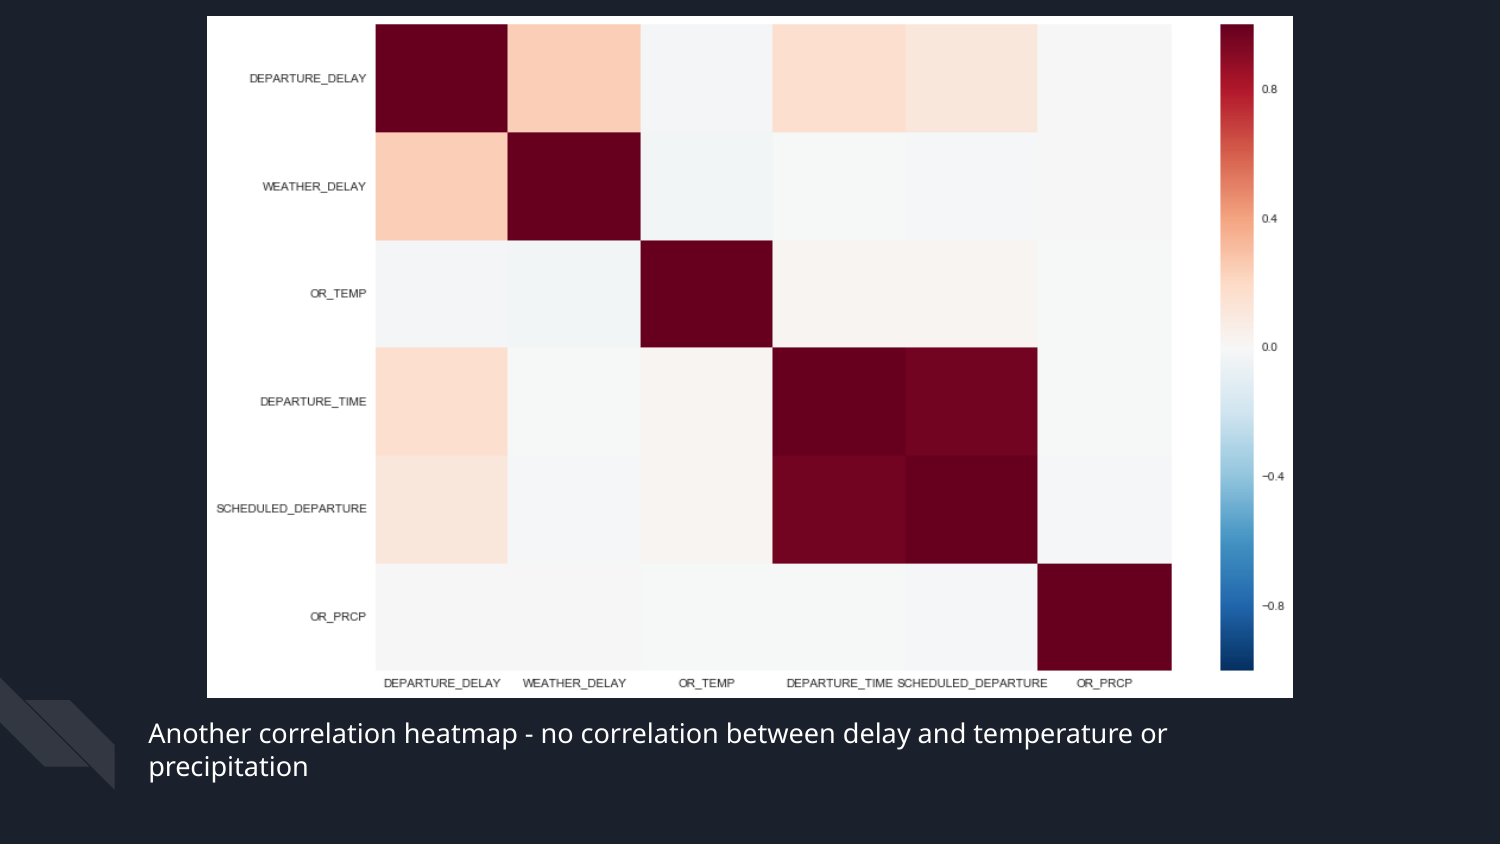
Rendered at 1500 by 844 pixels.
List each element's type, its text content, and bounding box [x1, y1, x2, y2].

picture [207, 16, 1293, 699]
list Another correlation heatmap - no correlation between delay and temperature or precipitation [133, 706, 1272, 793]
